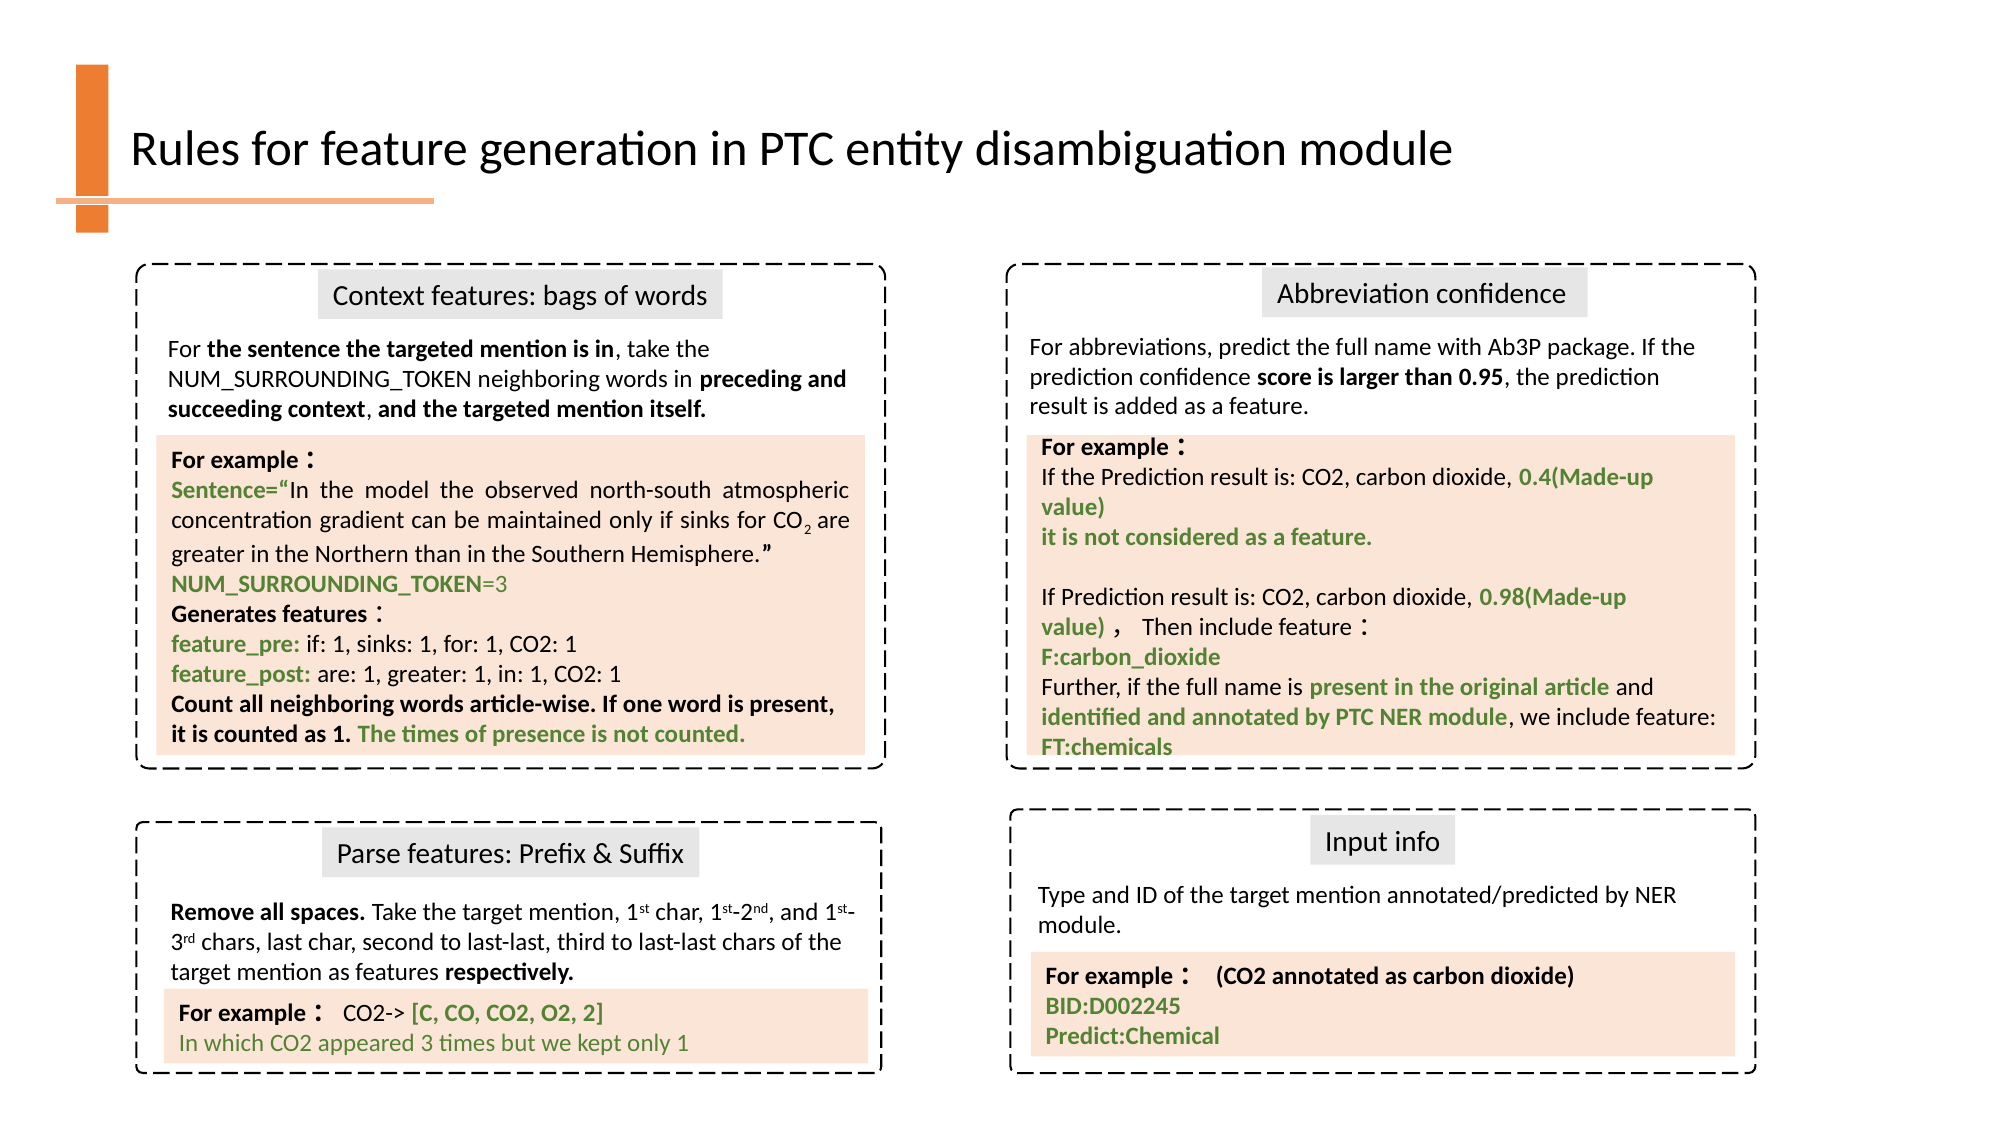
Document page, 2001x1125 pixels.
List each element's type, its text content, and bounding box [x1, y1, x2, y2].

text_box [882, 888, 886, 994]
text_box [55, 64, 435, 233]
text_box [1006, 263, 1756, 769]
text_box Rules for feature generation in PTC entity disambiguation module [435, 108, 1481, 183]
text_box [1010, 809, 1756, 1074]
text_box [136, 822, 882, 1073]
text_box [135, 262, 887, 770]
